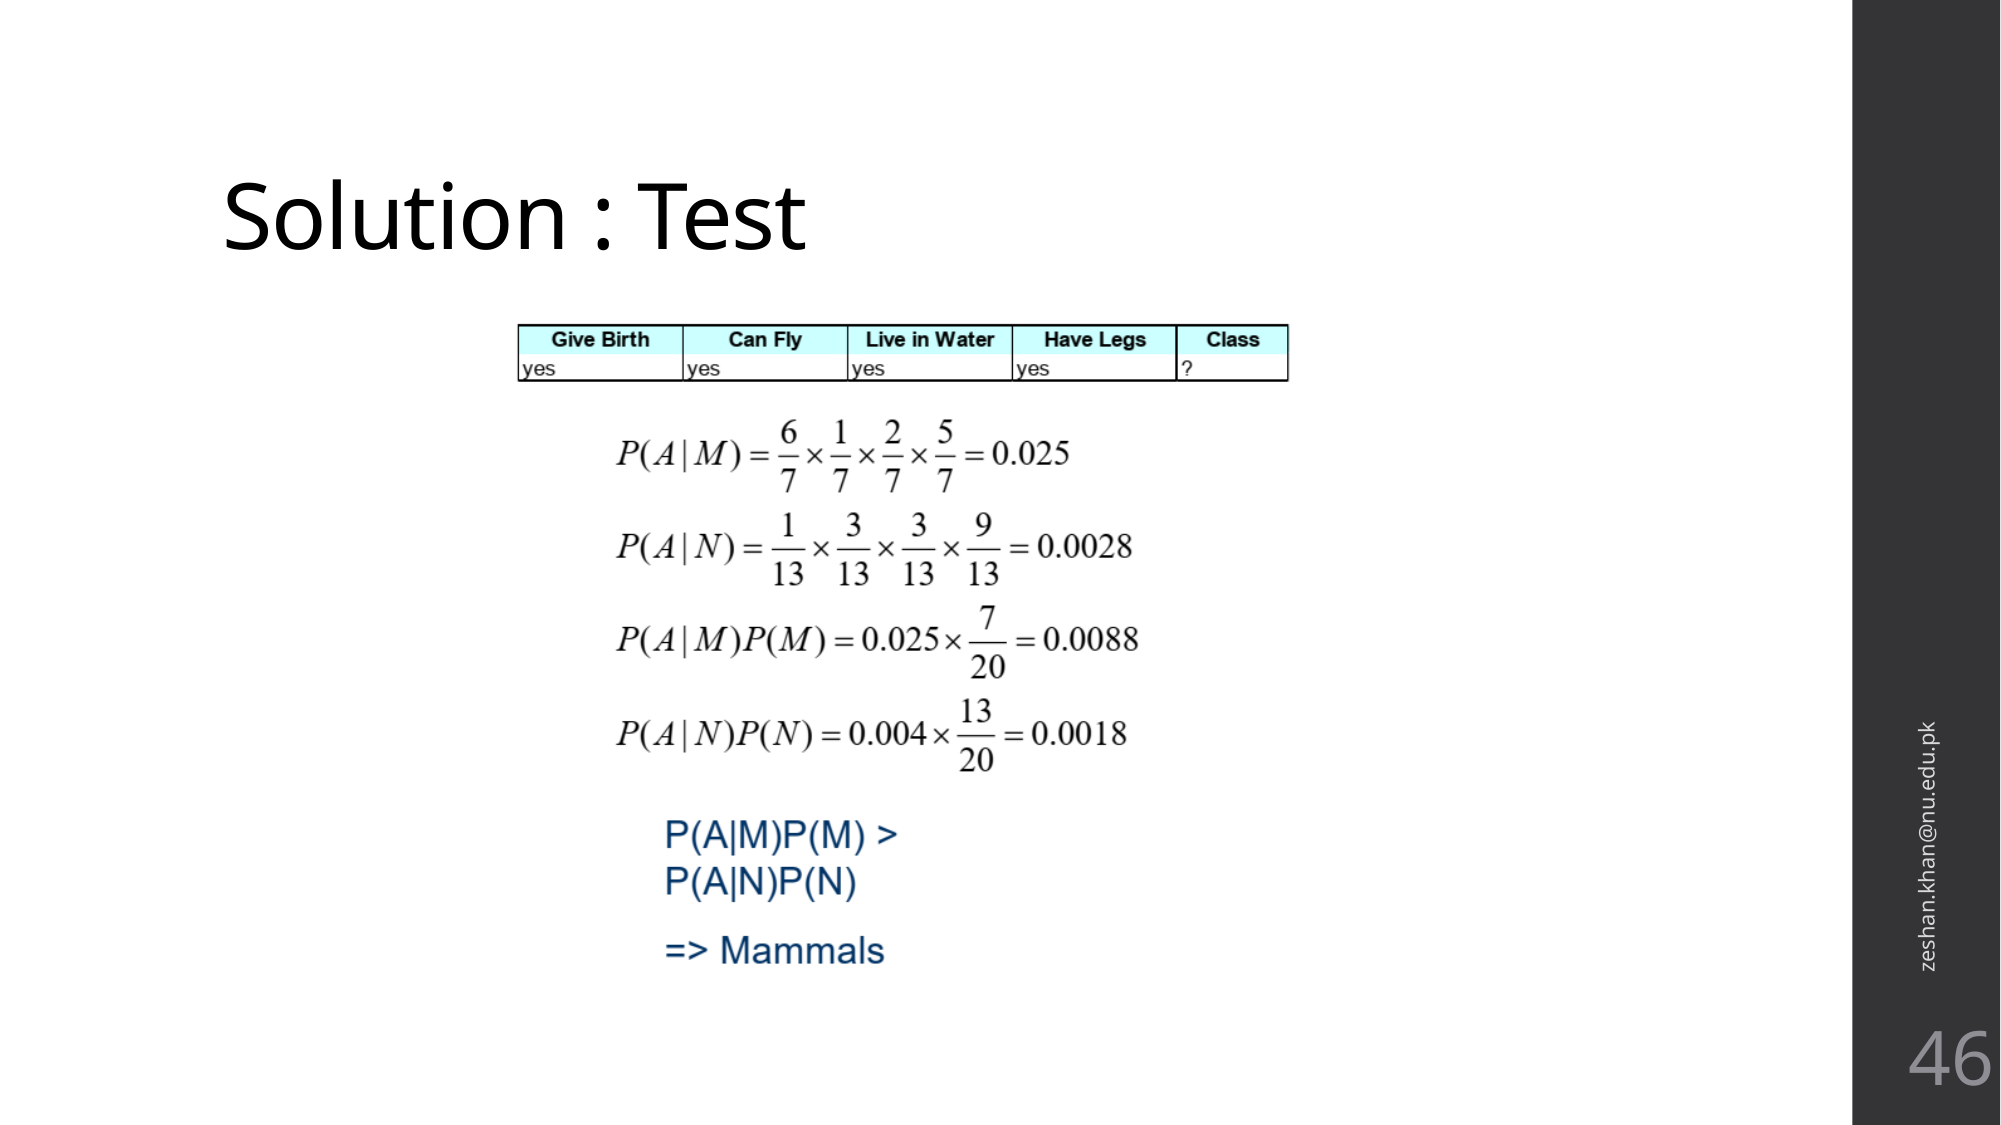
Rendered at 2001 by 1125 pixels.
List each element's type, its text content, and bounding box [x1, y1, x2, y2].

footer zeshan.khan@nu.edu.pk [1897, 400, 1958, 988]
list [494, 299, 1330, 1015]
slide_number 46 [1852, 1012, 2000, 1110]
title Solution : Test [206, 60, 1797, 278]
